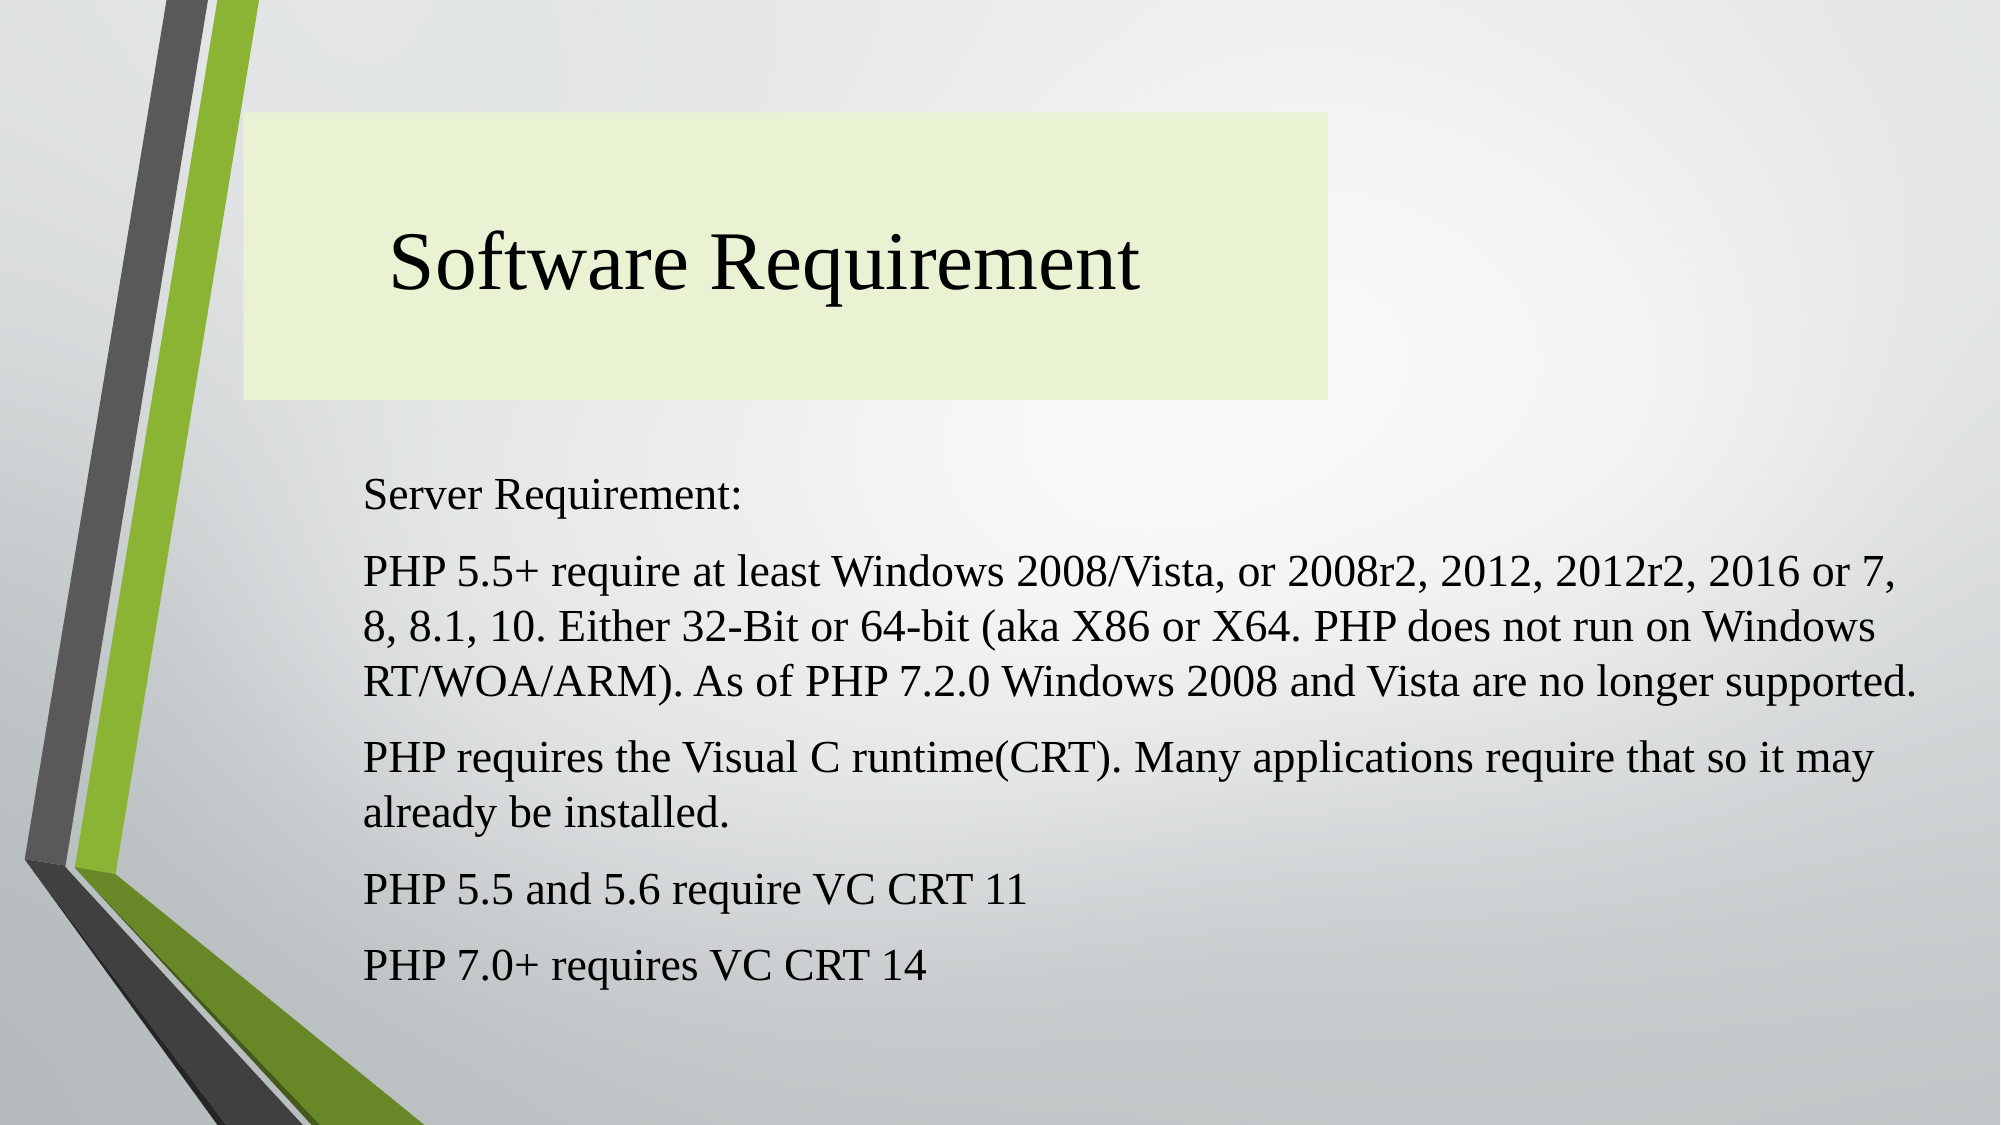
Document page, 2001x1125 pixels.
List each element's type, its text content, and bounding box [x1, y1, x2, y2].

list Server Requirement: PHP 5.5+ require at least Windows 2008/Vista, or 2008r2, 2012, 2012r2, 2016 or 7, 8, 8.1, 10. Either 32-Bit or 64-bit (aka X86 or X64. PHP does not run on Windows RT/WOA/ARM). As of PHP 7.2.0 Windows 2008 and Vista are no longer supported. PHP requires the Visual C runtime(CRT). Many applications require that so it may already be installed. PHP 5.5 and 5.6 require VC CRT 11 PHP 7.0+ requires VC CRT 14 [347, 399, 1950, 1109]
title Software Requirement [243, 112, 1329, 400]
